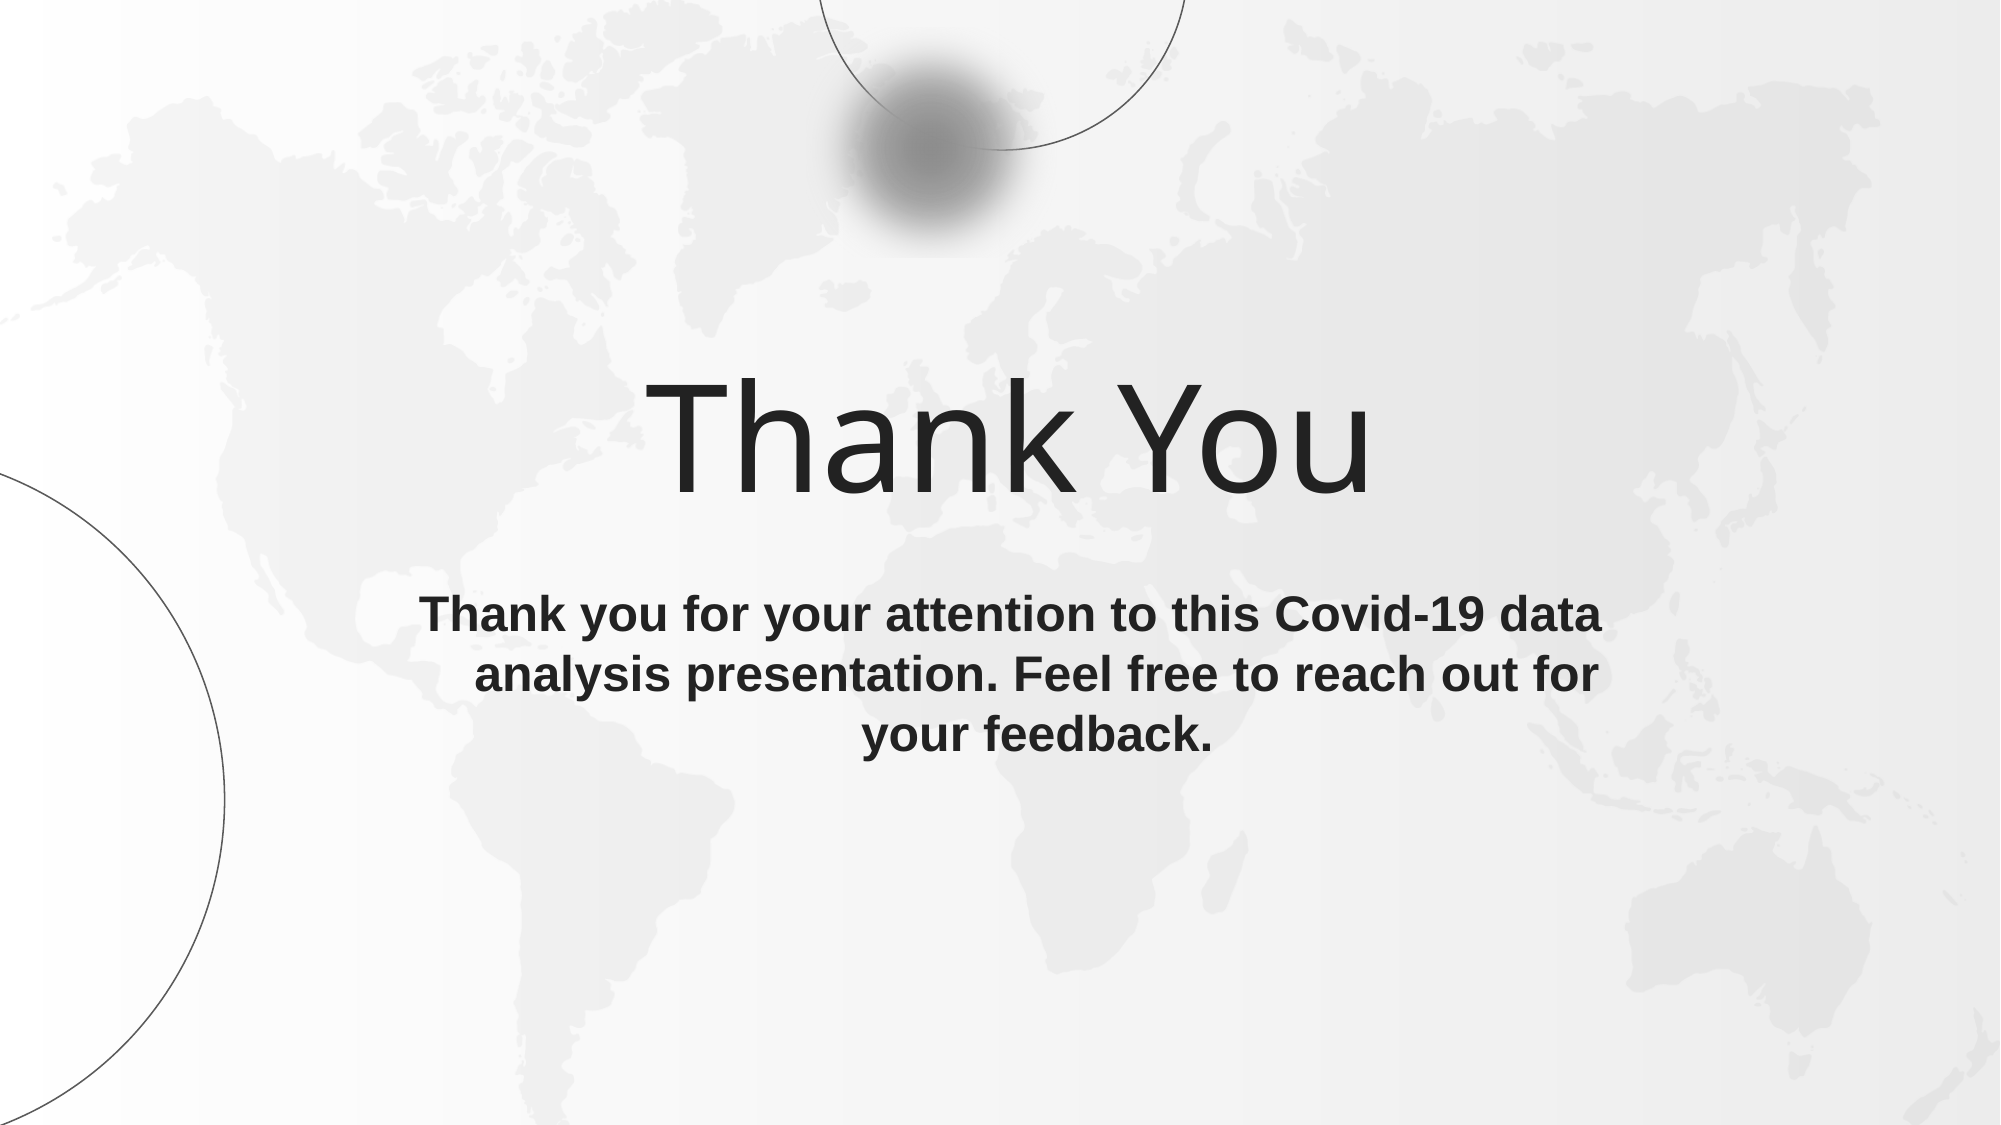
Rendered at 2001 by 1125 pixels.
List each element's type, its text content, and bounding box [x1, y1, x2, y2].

title Thank You [551, 294, 1473, 538]
subtitle Thank you for your attention to this Covid-19 data analysis presentation. Feel free to reach out for your feedback. [340, 566, 1660, 780]
picture [806, 27, 1058, 258]
